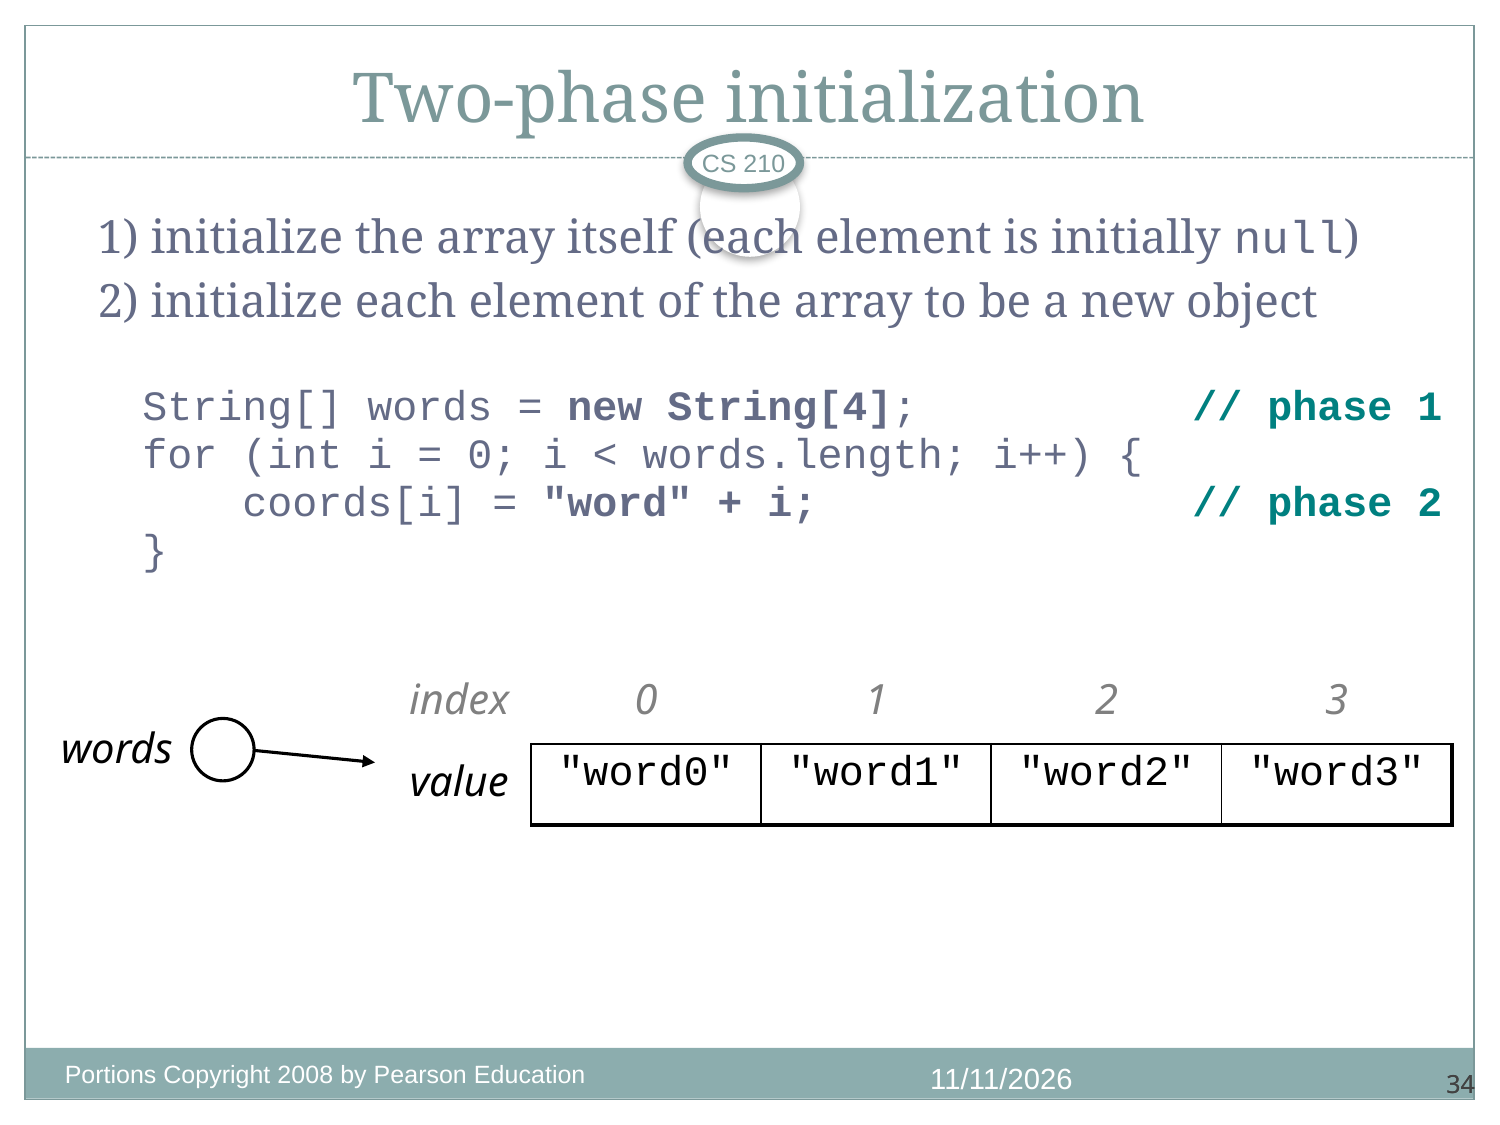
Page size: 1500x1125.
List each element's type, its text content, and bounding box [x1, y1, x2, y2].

table_header 3 [1222, 662, 1452, 743]
table_cell "word0" [532, 745, 760, 823]
table_cell "word1" [762, 745, 990, 823]
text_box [0, 714, 376, 788]
table_header 0 [531, 662, 761, 743]
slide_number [837, 1052, 1088, 1113]
table_header 2 [991, 662, 1222, 743]
table_header index [388, 662, 531, 744]
table_cell value [388, 744, 530, 825]
table_cell "word2" [992, 745, 1221, 823]
title Two-phase initialization [49, 37, 1450, 144]
footer Portions Copyright 2008 by Pearson Education [50, 1051, 663, 1112]
table_cell "word3" [1222, 745, 1450, 823]
slide_number CS 210 [675, 137, 813, 188]
list 1) initialize the array itself (each element is initially null) 2) initialize each element of the array to be a new object String[] words = new String[4]; // phase 1 for (int i = 0; i < words.length; i++) { coords[i] = "word" + i; // phase 2 } [37, 200, 1463, 1038]
table_header 1 [761, 662, 991, 743]
